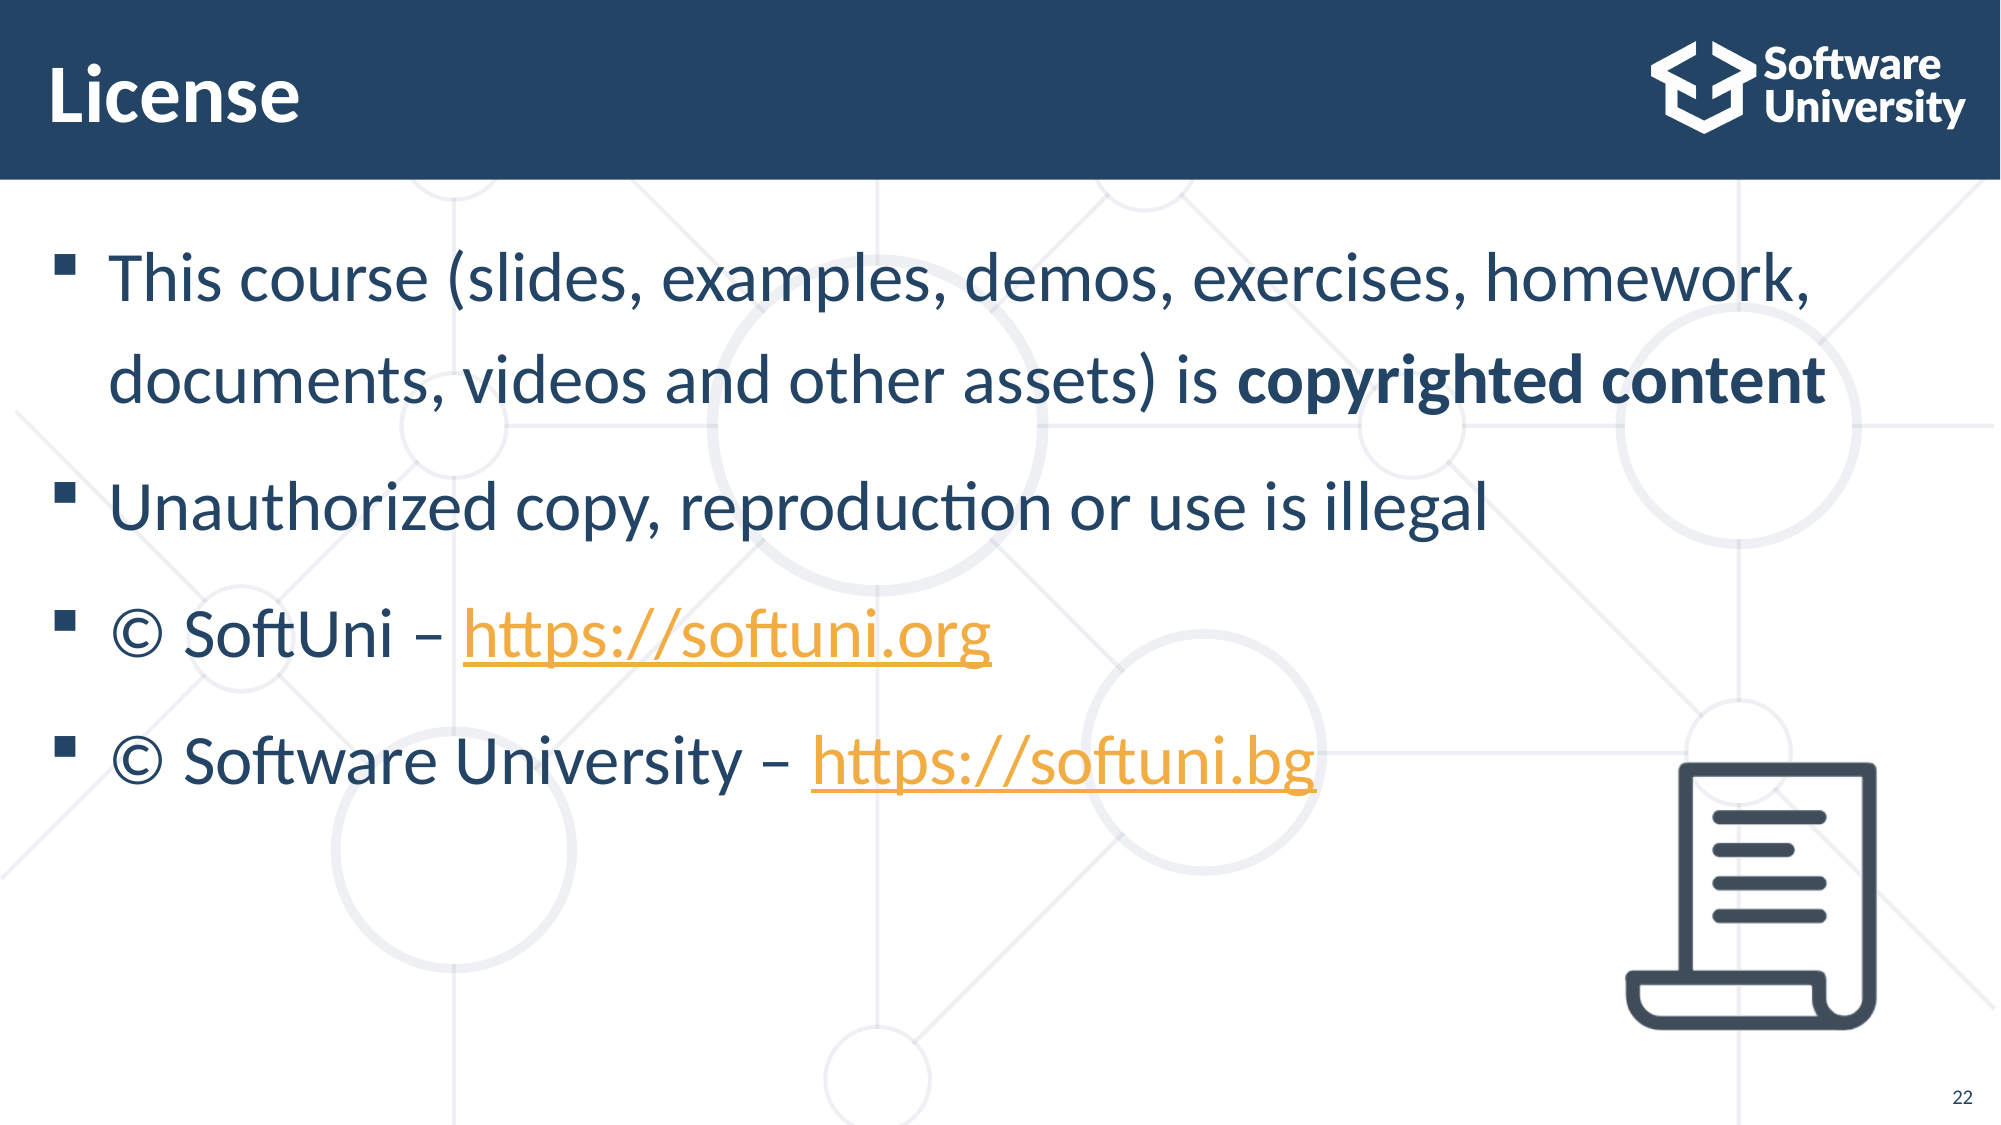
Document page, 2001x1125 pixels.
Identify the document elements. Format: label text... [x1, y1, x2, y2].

slide_number 22 [1927, 1067, 1989, 1117]
list This course (slides, examples, demos, exercises, homework, documents, videos and other assets) is copyrighted content Unauthorized copy, reproduction or use is illegal © SoftUni – https://softuni.org © Software University – https://softuni.bg [31, 208, 1970, 1104]
picture [1651, 41, 1966, 134]
picture [1598, 728, 1916, 1065]
title License [31, 16, 1625, 162]
